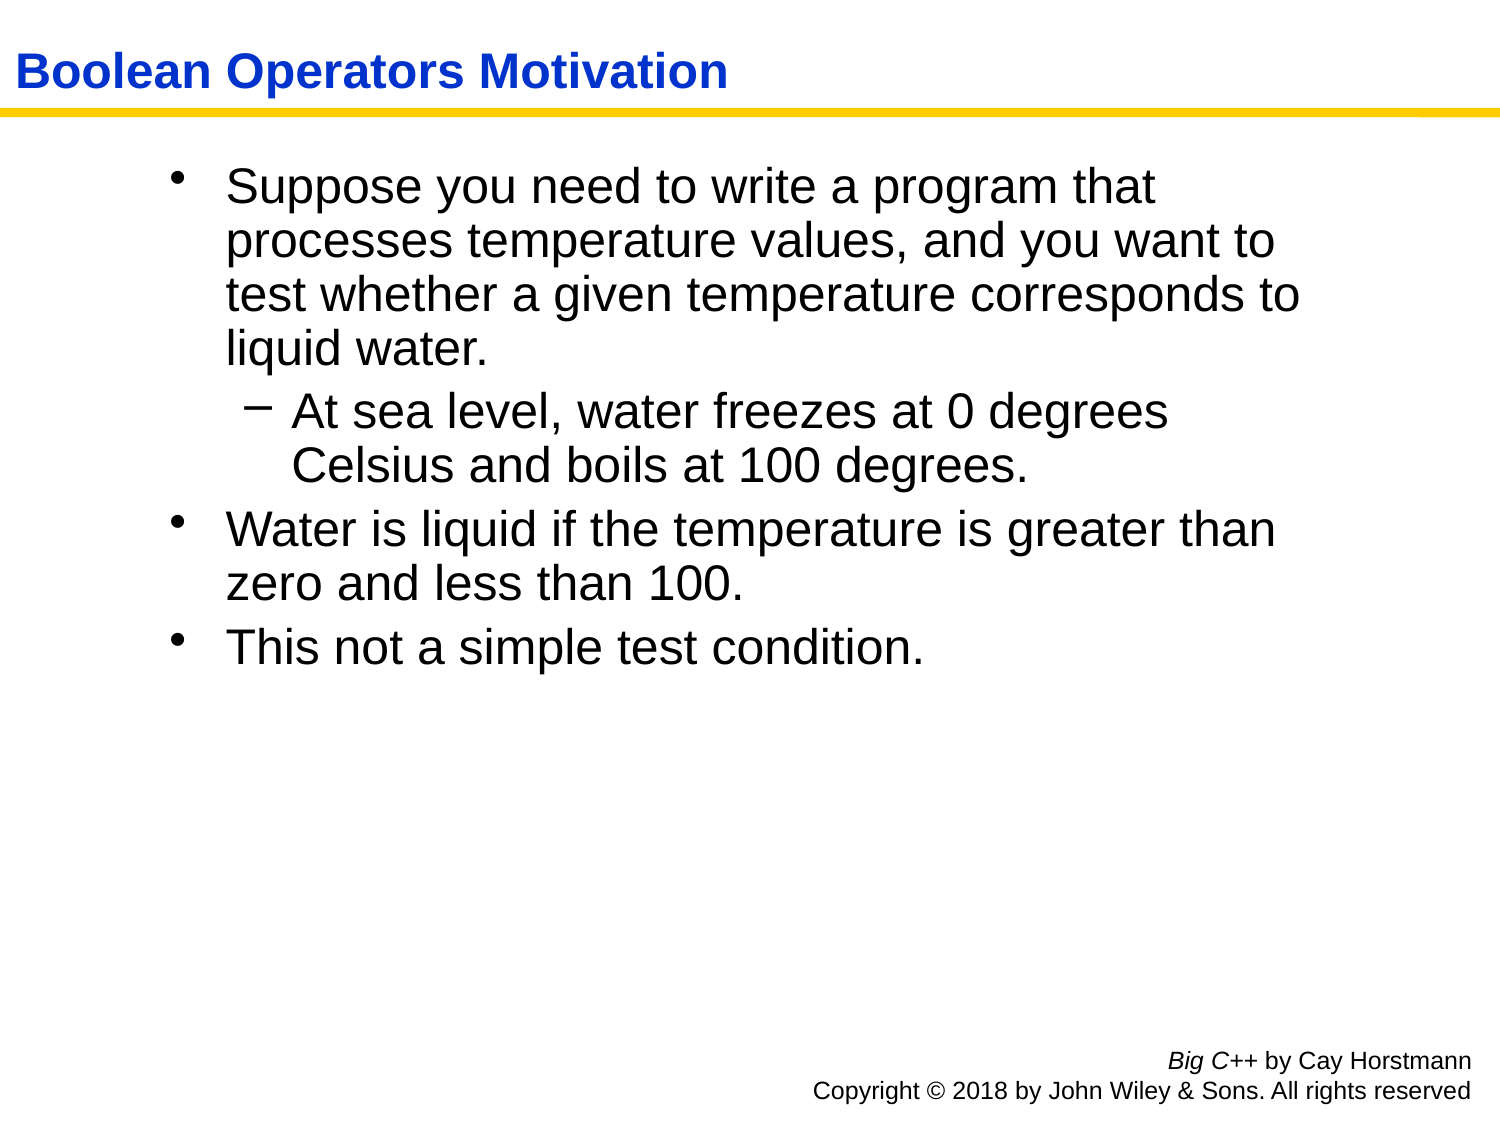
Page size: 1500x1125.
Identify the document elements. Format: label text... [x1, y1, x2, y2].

text_box Big C++ by Cay Horstmann Copyright © 2018 by John Wiley & Sons. All rights reserved [624, 1037, 1488, 1100]
title Boolean Operators Motivation [0, 24, 1163, 113]
list Suppose you need to write a program that processes temperature values, and you want to test whether a given temperature corresponds to liquid water. At sea level, water freezes at 0 degrees Celsius and boils at 100 degrees. Water is liquid if the temperature is greater than zero and less than 100. This not a simple test condition. [154, 152, 1355, 895]
